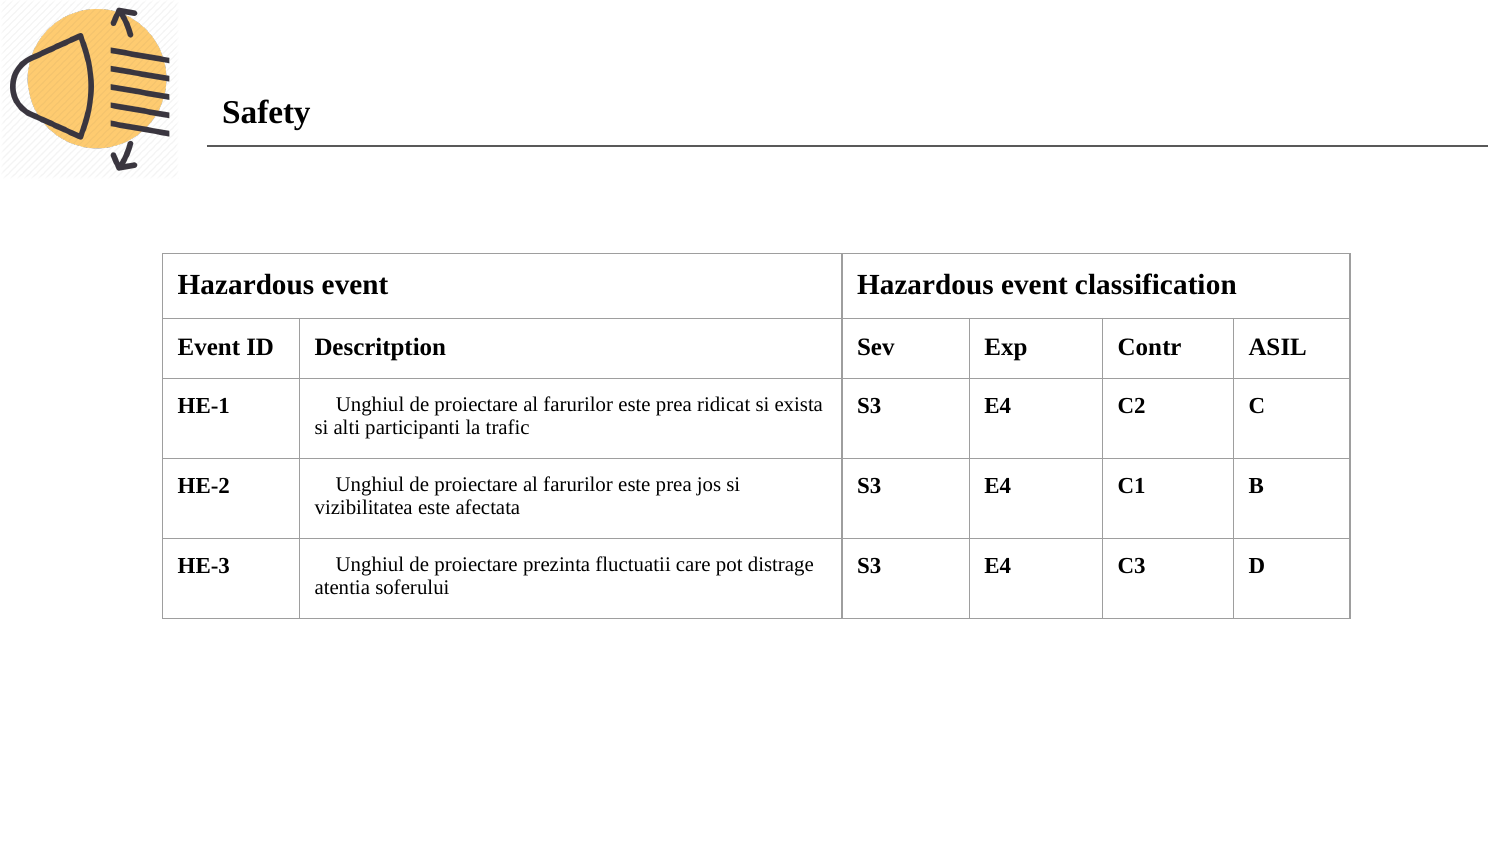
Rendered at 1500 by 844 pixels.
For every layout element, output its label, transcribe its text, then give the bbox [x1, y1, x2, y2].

table_cell Contr [1103, 319, 1233, 378]
table_cell C [1234, 379, 1349, 458]
table_cell Exp [970, 319, 1102, 378]
table_cell HE-2 [163, 459, 299, 538]
table_header Hazardous event [163, 254, 841, 318]
table_cell E4 [970, 539, 1102, 618]
table_cell C1 [1103, 459, 1233, 538]
table_header Hazardous event classification [843, 254, 1349, 318]
table_cell D [1234, 539, 1349, 618]
table_cell E4 [970, 379, 1102, 458]
table_cell Event ID [163, 319, 299, 378]
table_cell B [1234, 459, 1349, 538]
table_cell E4 [970, 459, 1102, 538]
table_cell C2 [1103, 379, 1233, 458]
picture [0, 0, 179, 179]
table_cell C3 [1103, 539, 1233, 618]
table_cell S3 [843, 539, 969, 618]
table_cell ASIL [1234, 319, 1349, 378]
table_cell Unghiul de proiectare al farurilor este prea jos si vizibilitatea este afectata [300, 459, 841, 538]
table_cell HE-3 [163, 539, 299, 618]
table_cell S3 [843, 379, 969, 458]
table_cell Unghiul de proiectare prezinta fluctuatii care pot distrage atentia soferului [300, 539, 841, 618]
text_box Safety [206, 75, 1500, 145]
table_cell Unghiul de proiectare al farurilor este prea ridicat si exista si alti participanti la trafic [300, 379, 841, 458]
table_cell HE-1 [163, 379, 299, 458]
table_cell S3 [843, 459, 969, 538]
table_cell Descritption [300, 319, 841, 378]
table_cell Sev [843, 319, 969, 378]
